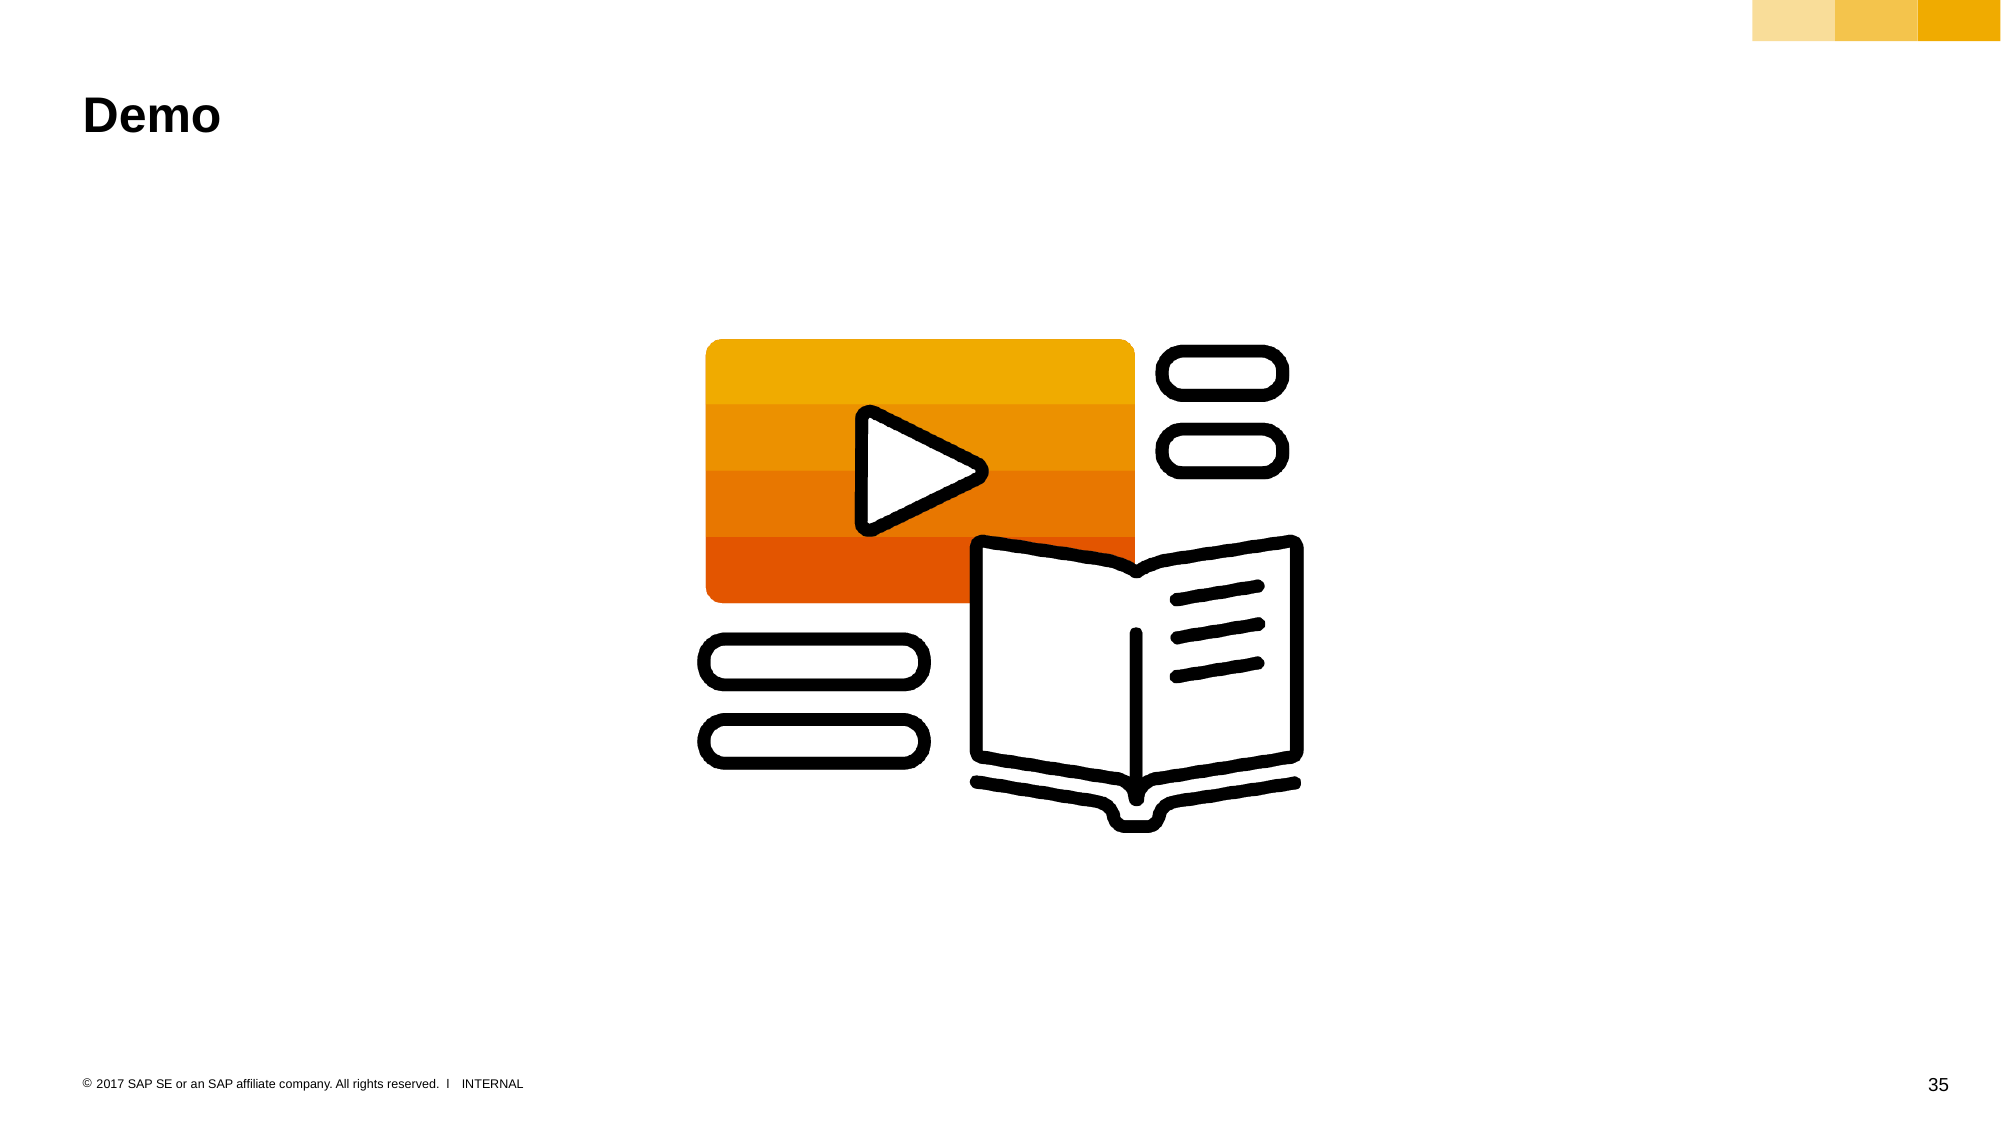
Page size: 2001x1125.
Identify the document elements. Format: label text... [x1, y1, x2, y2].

picture [597, 159, 1403, 966]
title Demo [82, 82, 1918, 144]
